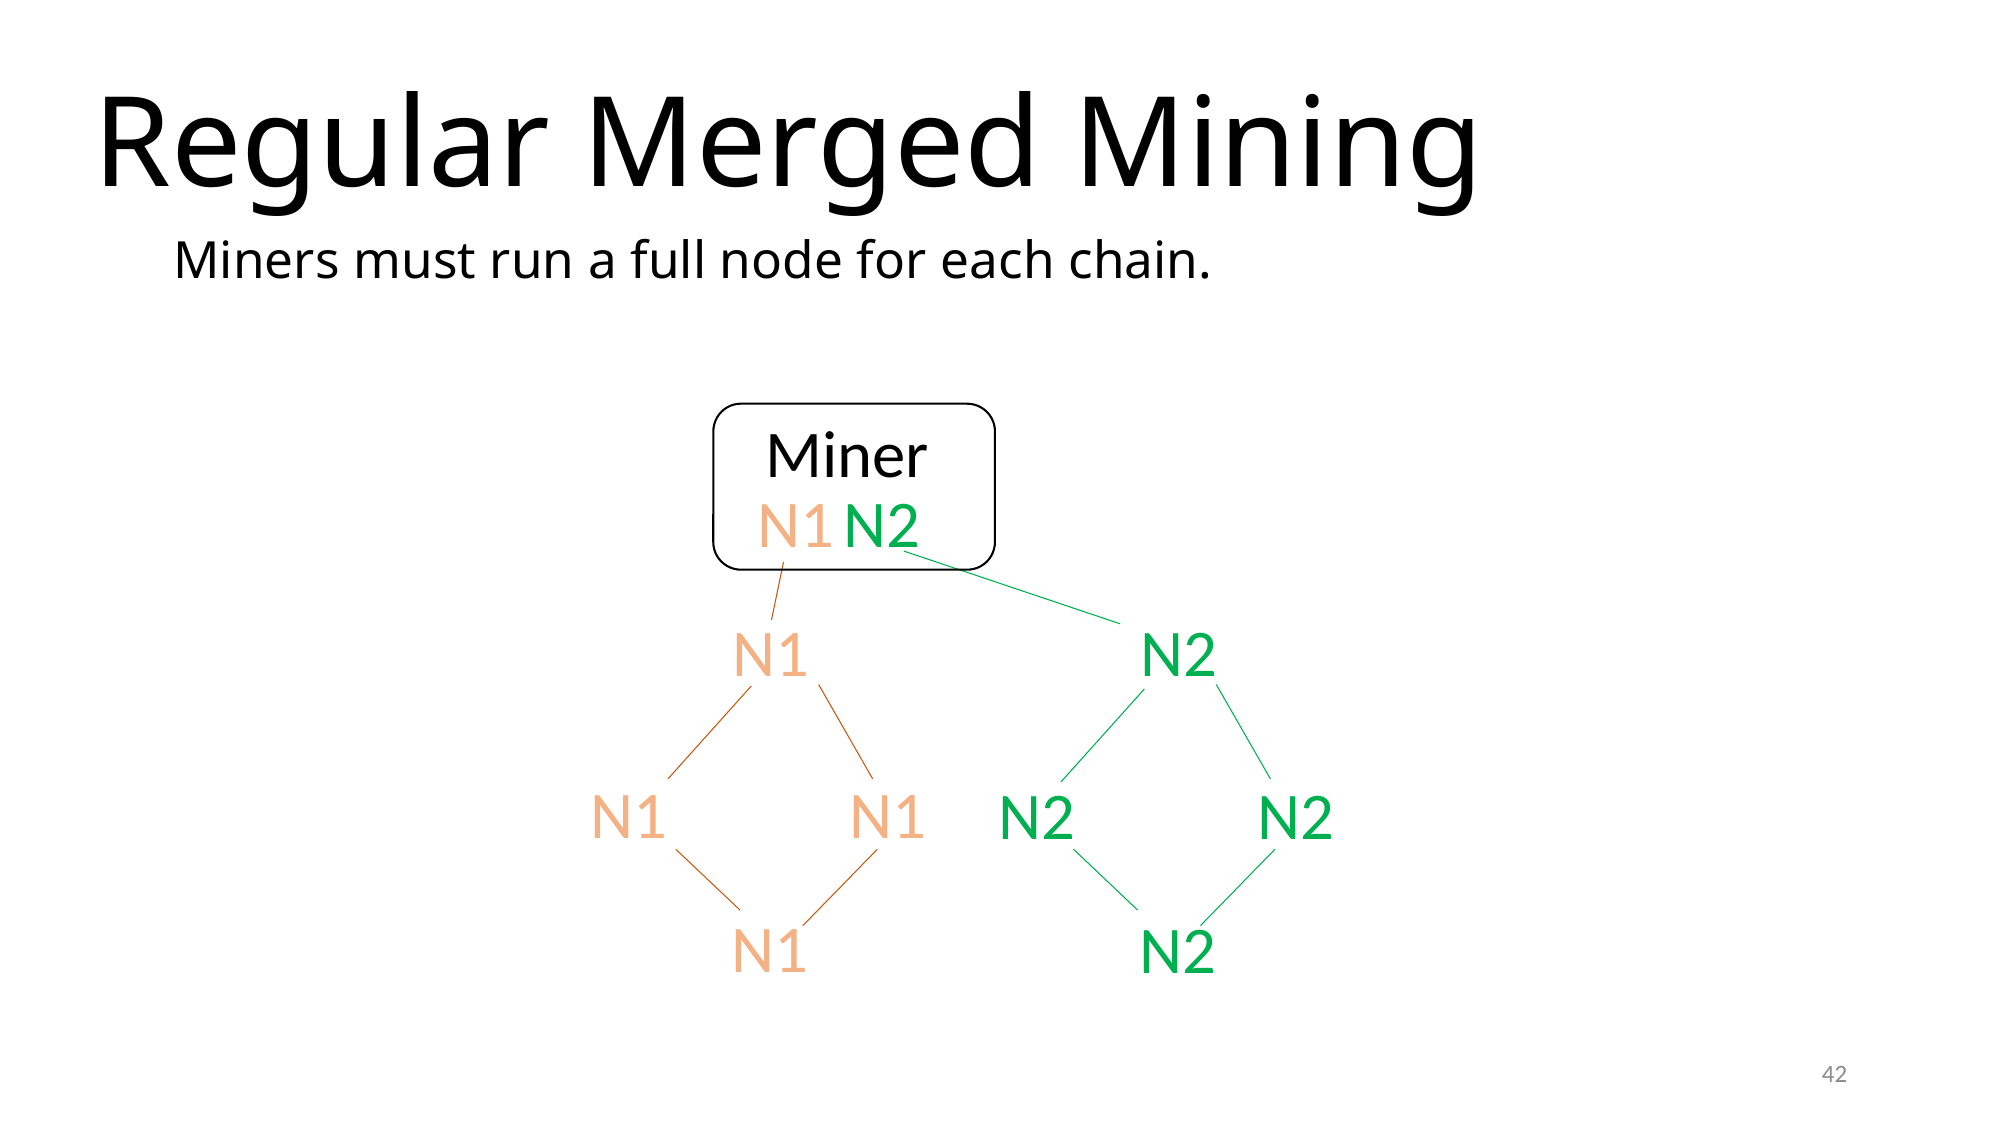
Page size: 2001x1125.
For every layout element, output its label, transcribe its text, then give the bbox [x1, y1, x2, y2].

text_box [903, 550, 1121, 624]
text_box N2 [1242, 765, 1360, 861]
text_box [667, 685, 752, 779]
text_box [1073, 849, 1138, 911]
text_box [818, 684, 873, 779]
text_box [675, 849, 740, 911]
title Regular Merged Mining [78, 37, 1804, 255]
text_box N1 [834, 764, 952, 860]
text_box [712, 402, 996, 571]
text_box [1216, 684, 1271, 779]
slide_number 42 [1412, 1042, 1863, 1103]
text_box N1 [575, 764, 693, 860]
text_box N2 [1124, 899, 1243, 994]
text_box Miners must run a full node for each chain. [158, 210, 1360, 314]
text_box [1200, 849, 1275, 926]
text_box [1060, 688, 1145, 782]
text_box N2 [1125, 602, 1244, 698]
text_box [771, 561, 784, 620]
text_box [802, 849, 878, 926]
text_box N1 [717, 898, 835, 994]
text_box N2 [983, 765, 1101, 861]
text_box N1 [718, 602, 836, 697]
